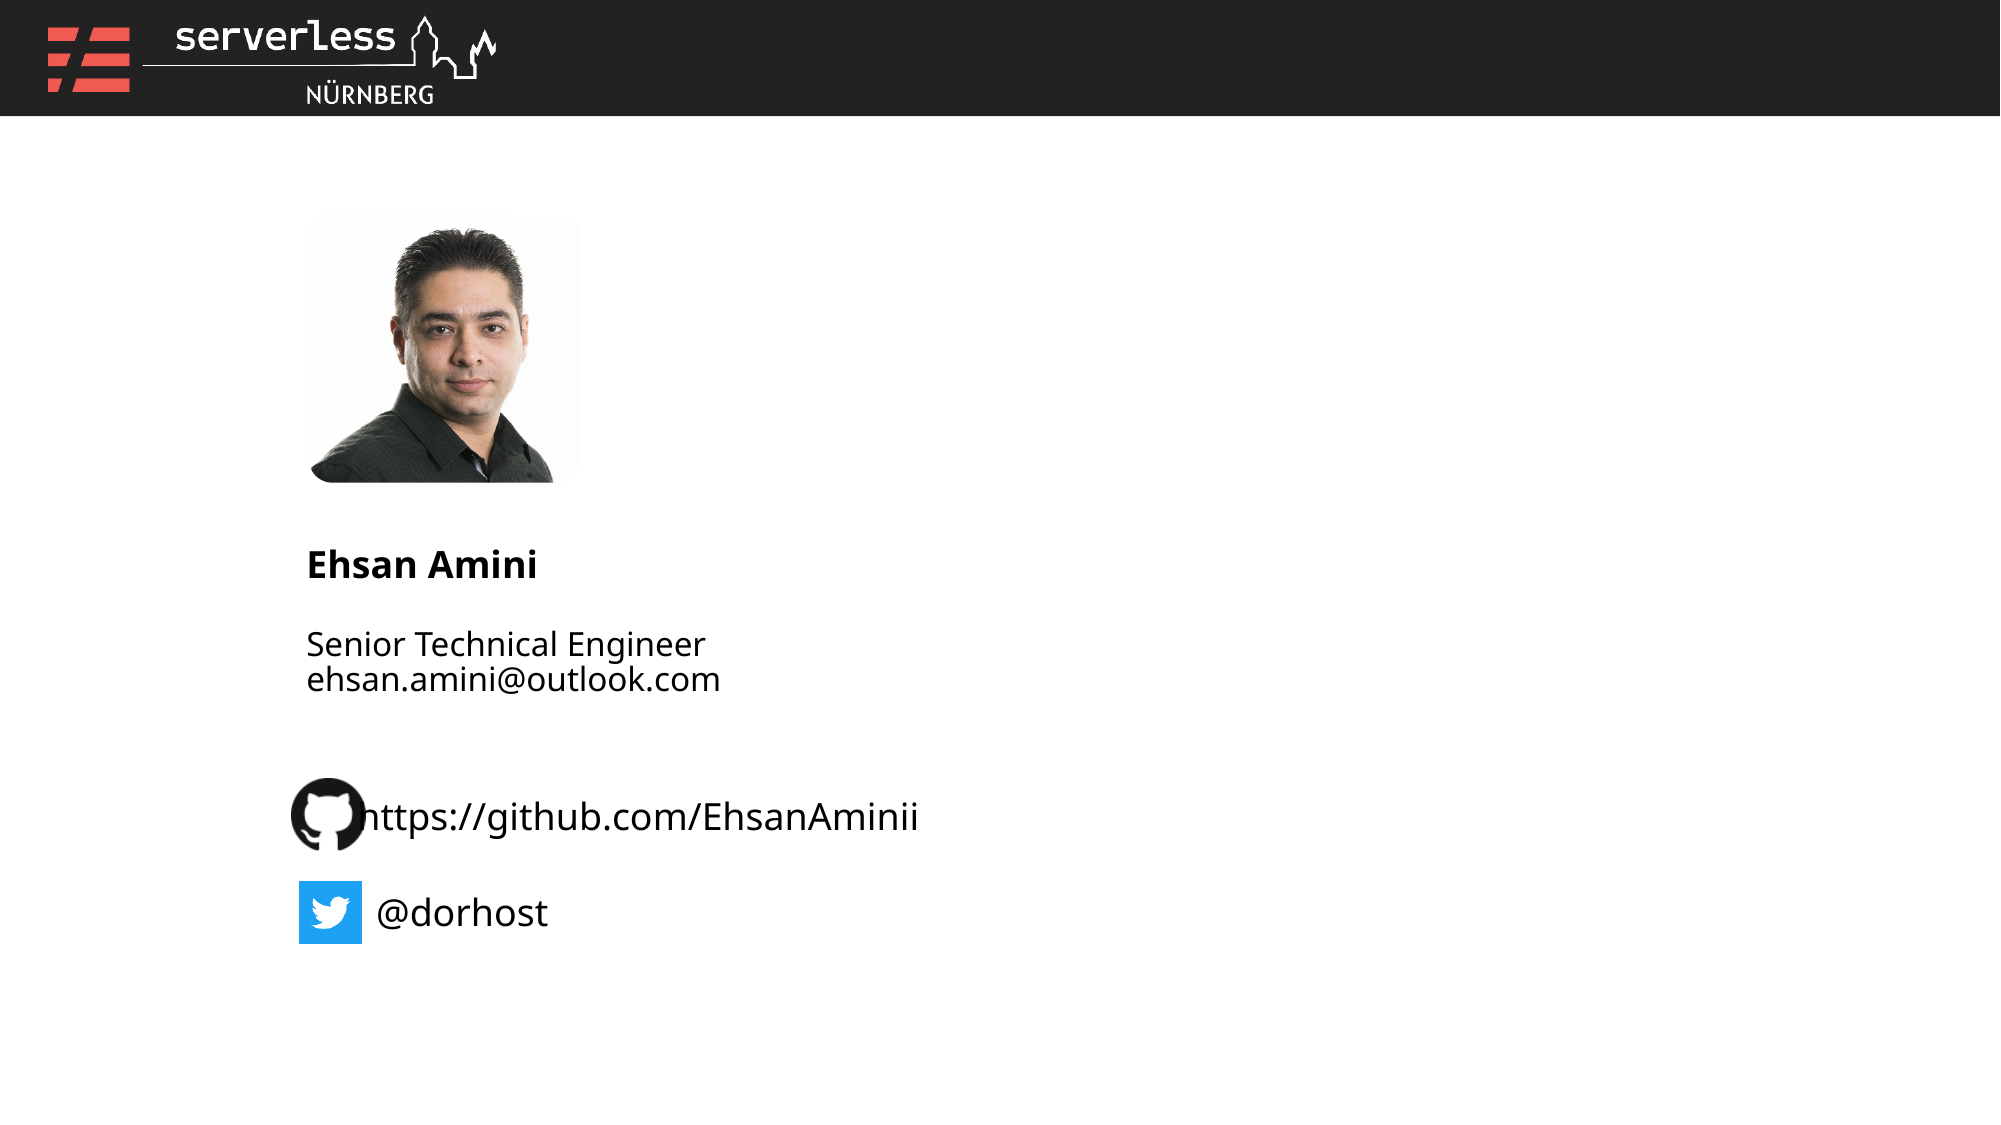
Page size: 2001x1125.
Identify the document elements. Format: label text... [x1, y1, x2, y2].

text_box https://github.com/EhsanAminii [366, 785, 935, 846]
text_box @dorhost [361, 881, 564, 942]
subtitle Ehsan Amini Senior Technical Engineer ehsan.amini@outlook.com [291, 538, 912, 723]
picture [308, 211, 581, 483]
picture [291, 778, 366, 853]
picture [42, 4, 578, 115]
picture [299, 881, 362, 944]
